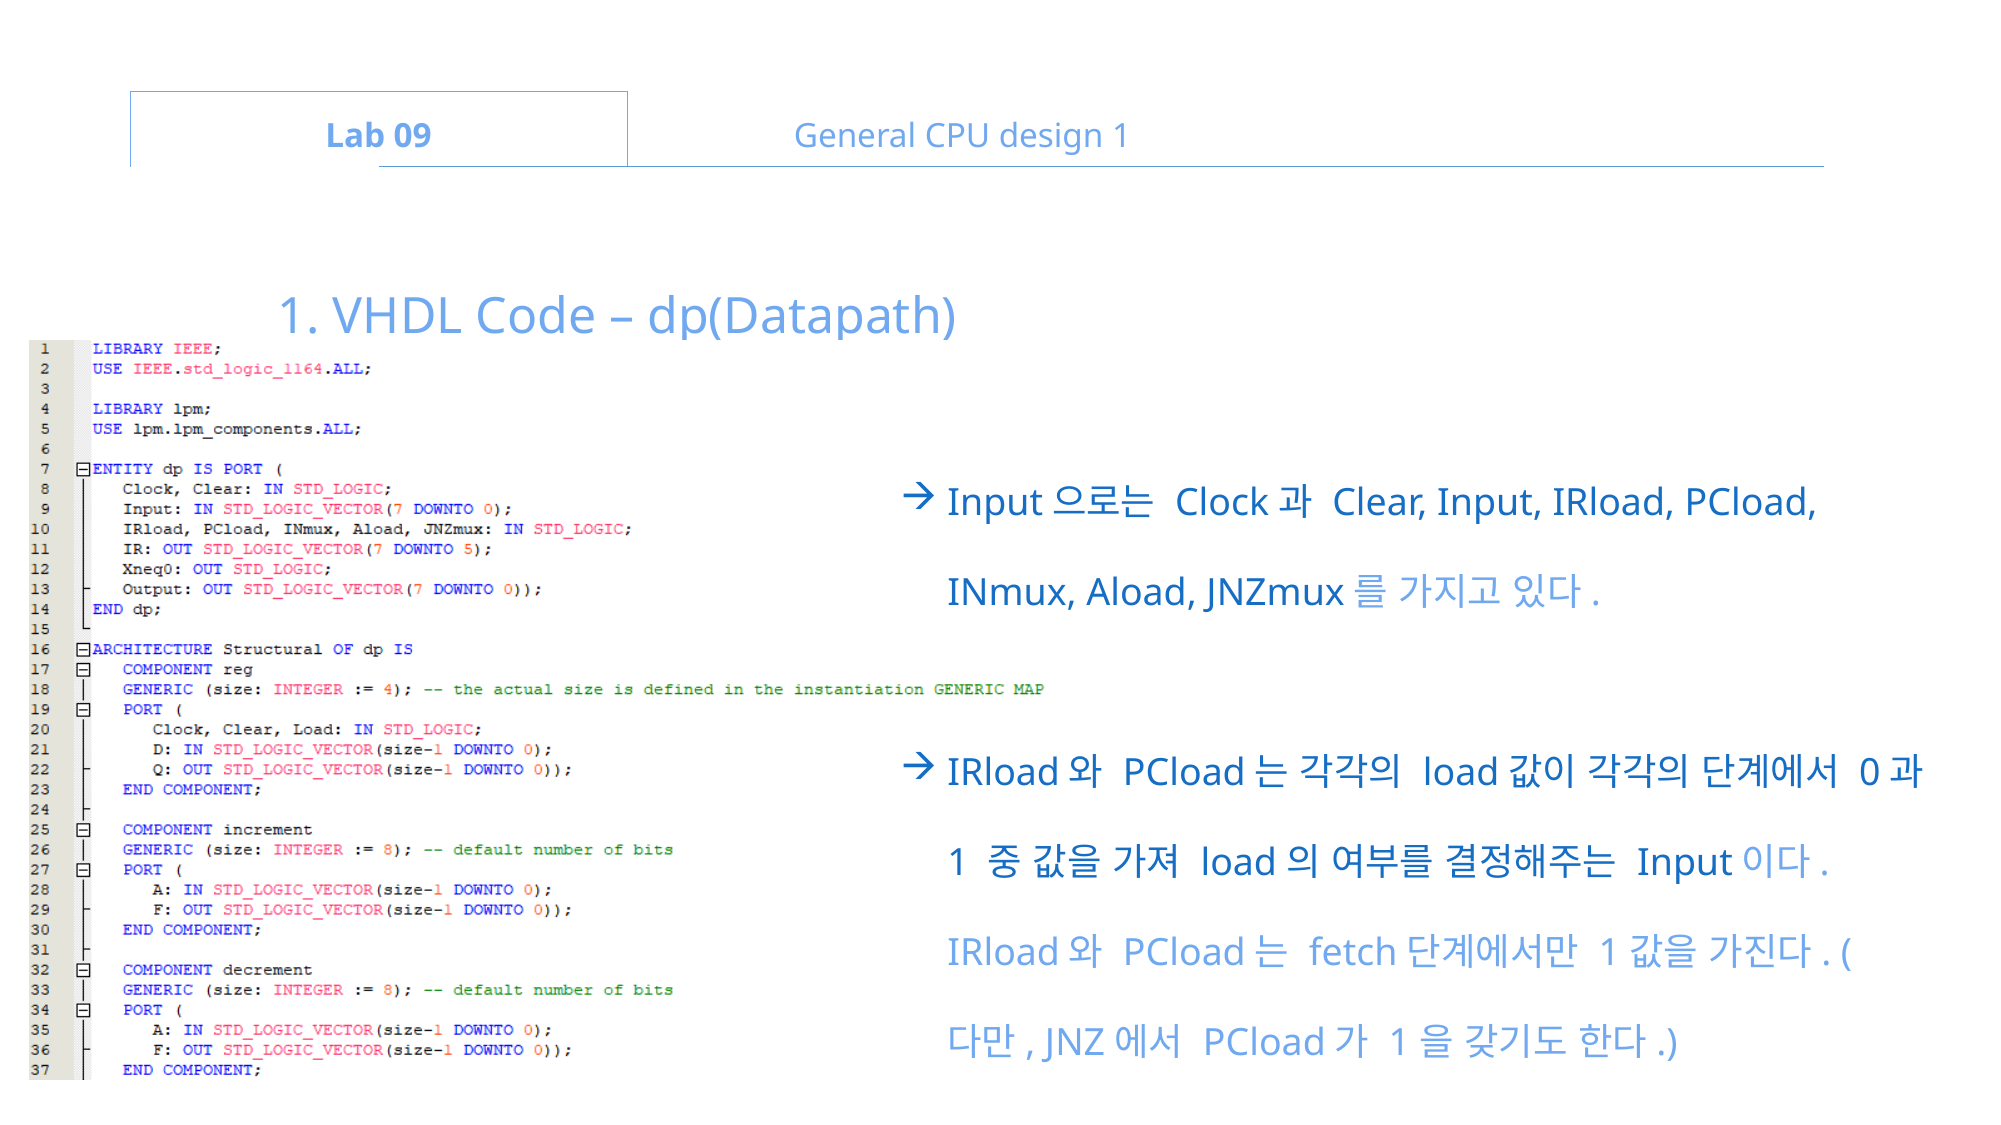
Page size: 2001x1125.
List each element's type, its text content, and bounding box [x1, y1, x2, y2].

text_box General CPU design 1 [779, 106, 1147, 162]
text_box 1. VHDL Code – dp(Datapath) [263, 245, 1737, 351]
picture [29, 340, 1048, 1080]
text_box Input으로는 Clock과 Clear, Input, IRload, PCload, INmux, Aload, JNZmux를 가지고 있다. IRload와 PCload는 각각의 load값이 각각의 단계에서 0과 1 중 값을 가져 load의 여부를 결정해주는 Input이다. IRload와 PCload는 fetch단계에서만 1값을 가진다. (다만, JNZ에서 PCload가 1을 갖기도 한다.) [1048, 425, 1939, 1071]
text_box [130, 91, 628, 167]
text_box Lab 09 [310, 106, 447, 162]
